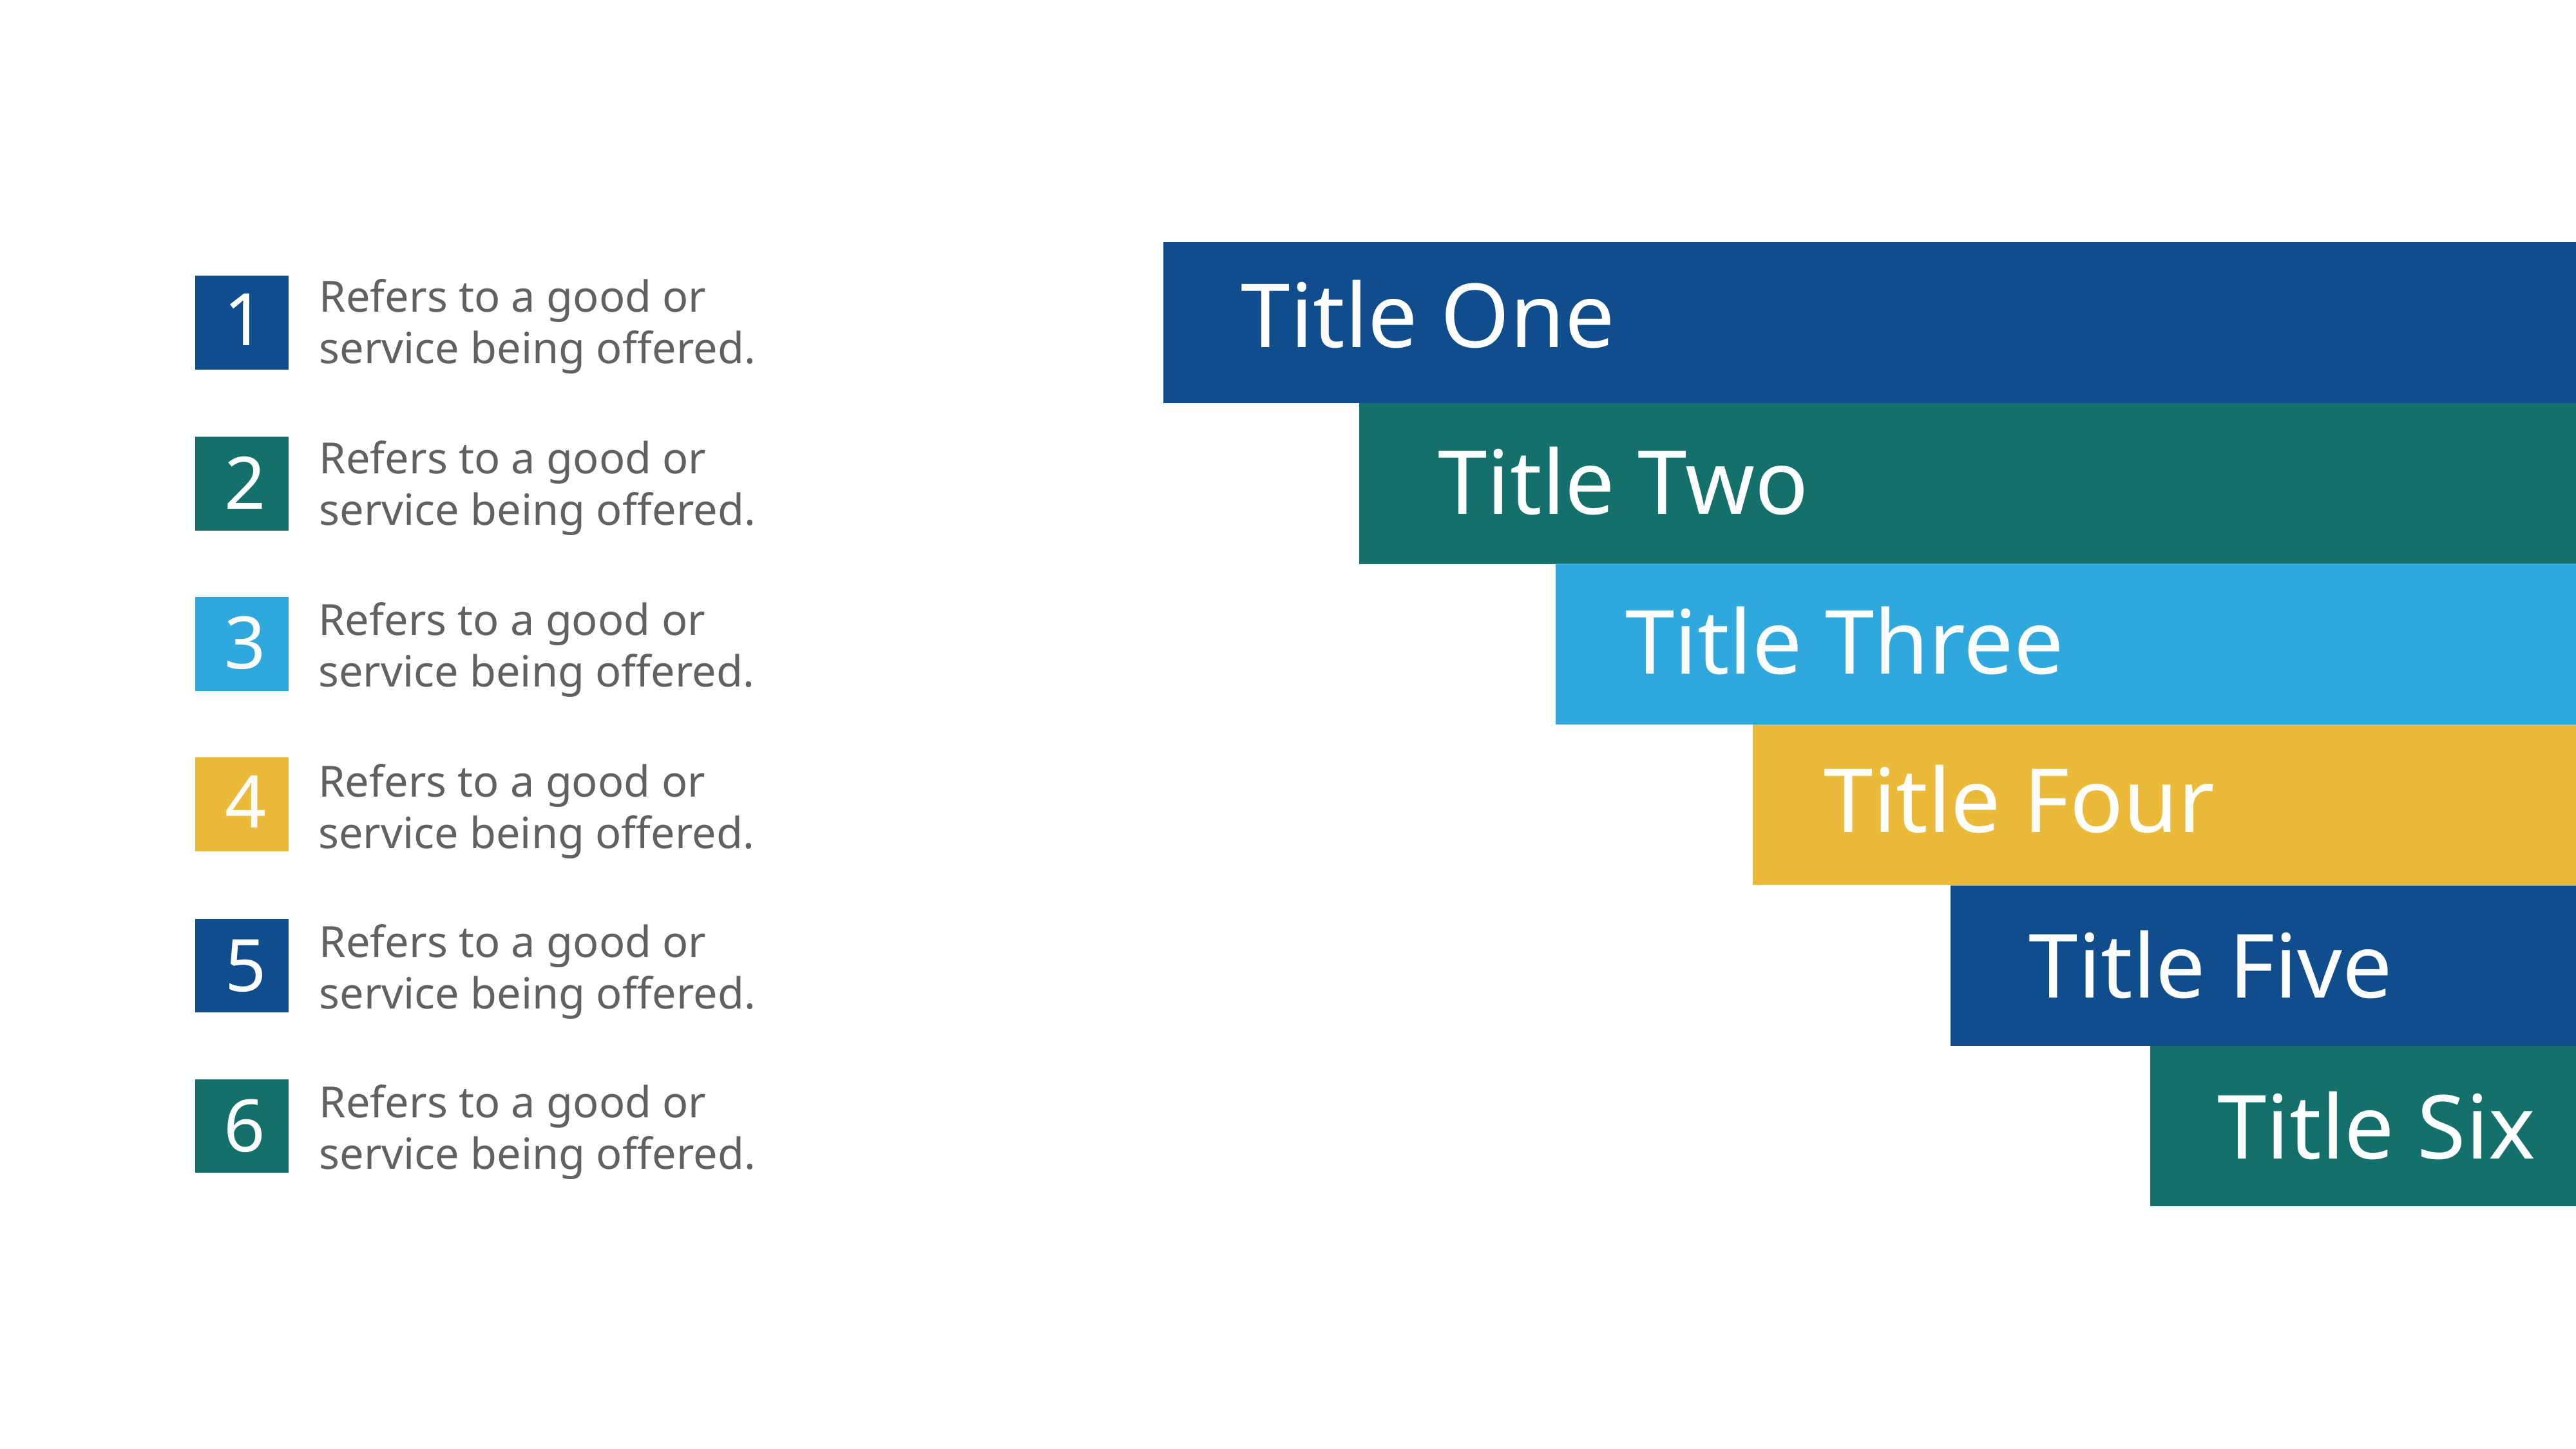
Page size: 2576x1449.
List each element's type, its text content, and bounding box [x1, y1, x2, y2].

text_box [1951, 885, 2576, 1046]
text_box Refers to a good or service being offered. [309, 749, 765, 862]
text_box 5 [216, 914, 277, 1011]
text_box Refers to a good or service being offered. [309, 264, 766, 377]
text_box [1555, 564, 2576, 725]
text_box 3 [215, 591, 276, 688]
text_box Title Two [1428, 421, 1819, 536]
text_box [1359, 403, 2576, 565]
text_box Title Four [1814, 739, 2225, 855]
text_box Title Five [2019, 904, 2403, 1021]
text_box 6 [215, 1074, 275, 1171]
text_box Refers to a good or service being offered. [309, 587, 765, 700]
text_box [1163, 242, 2576, 404]
text_box [195, 757, 289, 852]
text_box [1752, 724, 2576, 886]
text_box Title One [1231, 254, 1625, 370]
text_box 2 [215, 431, 276, 529]
text_box [195, 1079, 289, 1173]
text_box [195, 276, 289, 370]
text_box Refers to a good or service being offered. [309, 426, 766, 538]
text_box Title Three [1616, 580, 2074, 697]
text_box 1 [215, 268, 275, 365]
text_box [195, 597, 289, 692]
text_box Title Six [2208, 1065, 2546, 1182]
text_box [2150, 1045, 2576, 1207]
text_box Refers to a good or service being offered. [309, 1070, 766, 1183]
text_box [195, 437, 289, 531]
text_box Refers to a good or service being offered. [309, 909, 766, 1022]
text_box 4 [215, 750, 276, 848]
text_box [195, 918, 289, 1013]
